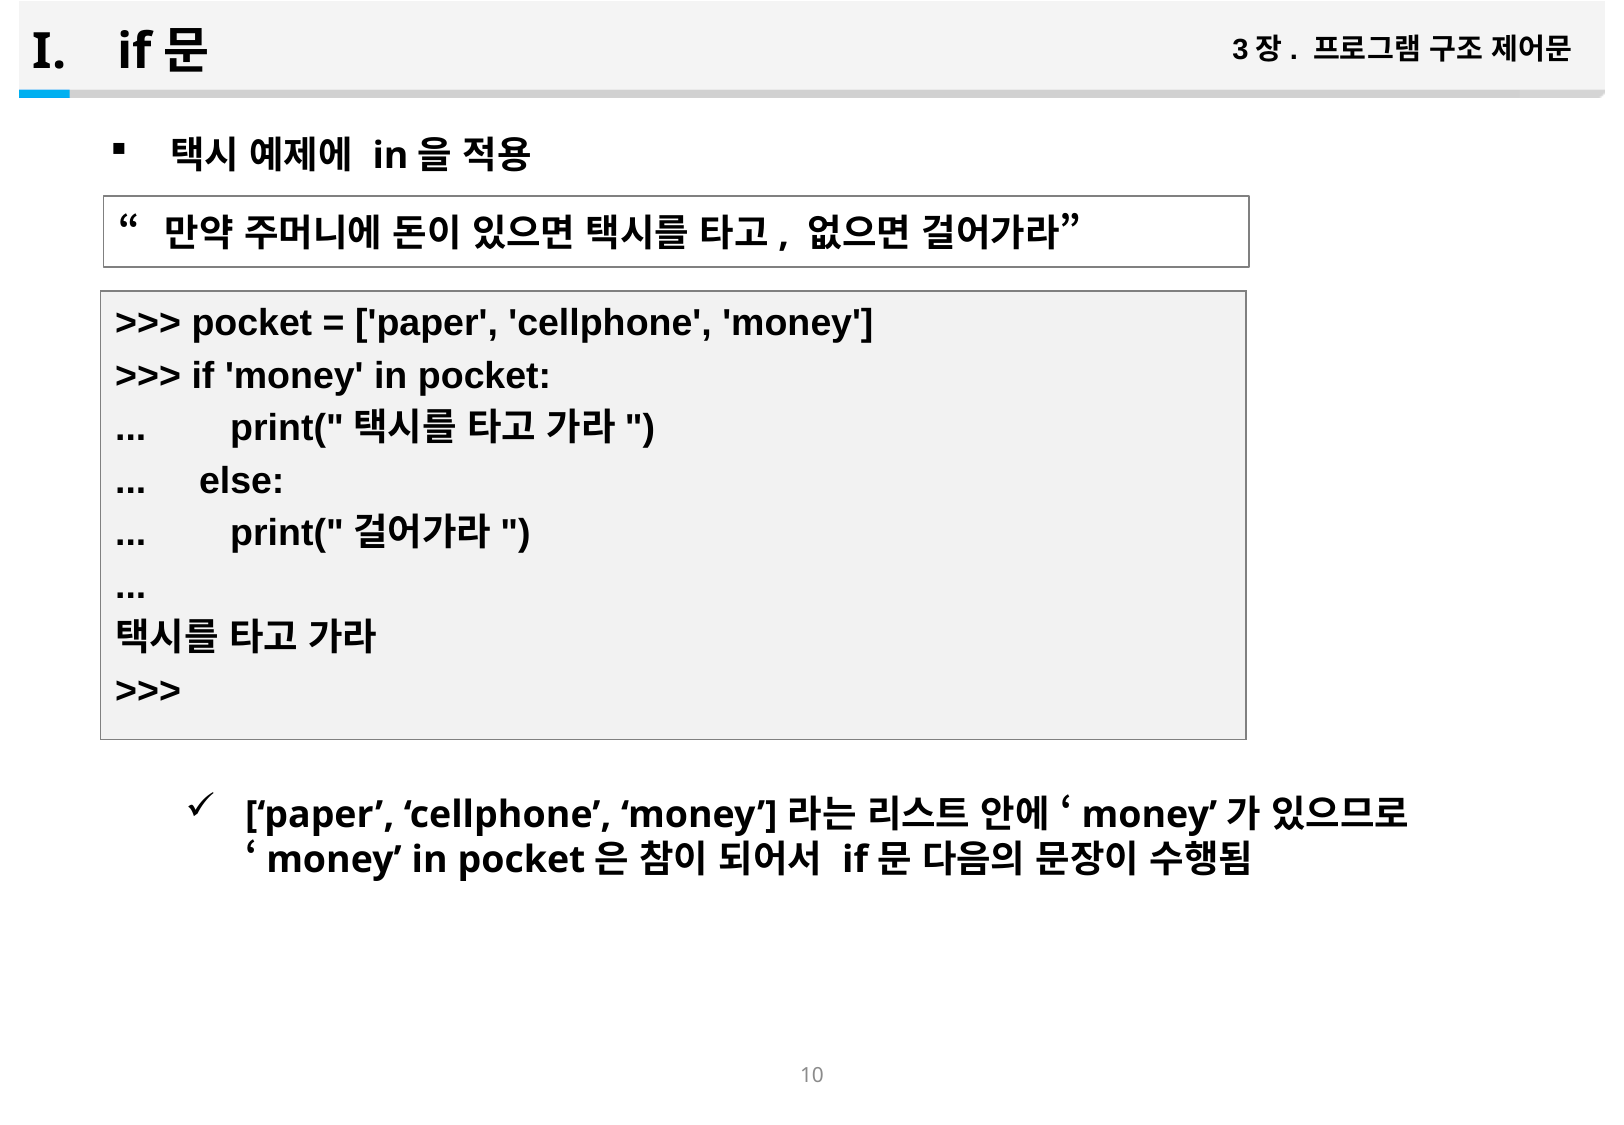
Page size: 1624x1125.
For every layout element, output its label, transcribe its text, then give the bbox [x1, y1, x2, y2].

picture [19, 1, 1605, 98]
text_box 택시 예제에 in을 적용 [‘paper’, ‘cellphone’, ‘money’]라는 리스트 안에 ‘money’가 있으므로 ‘money’ in pocket은 참이 되어서 if문 다음의 문장이 수행됨 [20, 123, 1602, 888]
slide_number 9 [622, 1045, 1002, 1106]
list if문 [17, 11, 1167, 85]
text_box >>> pocket = ['paper', 'cellphone', 'money'] >>> if 'money' in pocket: ... print("택시를 타고 가라") ... else: ... print("걸어가라") ... 택시를 타고 가라 >>> [100, 290, 1247, 740]
text_box 3장. 프로그램 구조 제어문 [1217, 22, 1596, 73]
text_box “만약 주머니에 돈이 있으면 택시를 타고, 없으면 걸어가라” [101, 194, 1251, 269]
